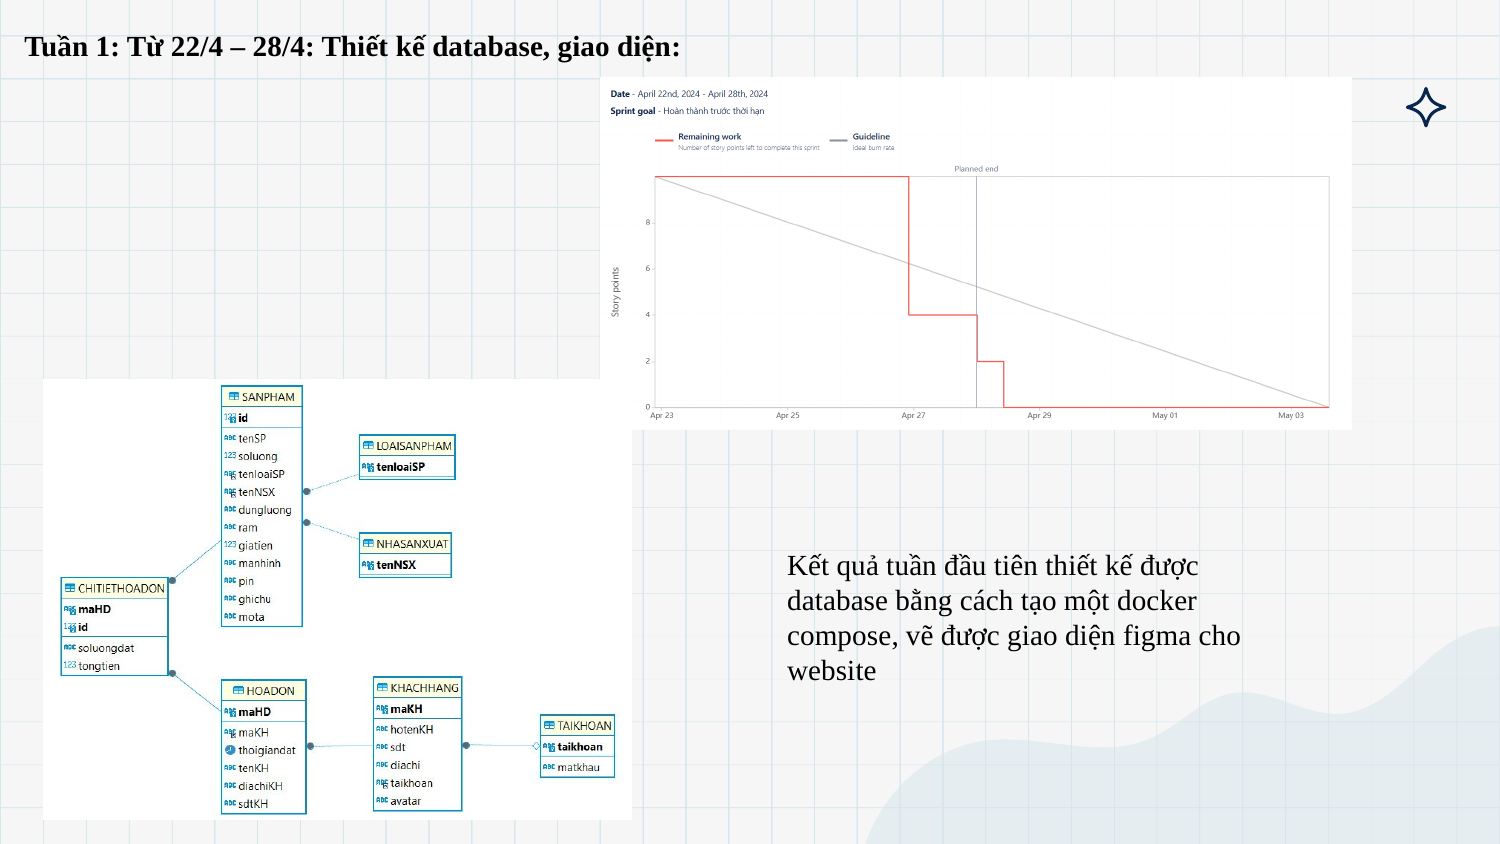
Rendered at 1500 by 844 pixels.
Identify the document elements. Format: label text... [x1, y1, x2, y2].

picture [0, 0, 1500, 844]
text_box Kết quả tuần đầu tiên thiết kế được database bằng cách tạo một docker compose, vẽ được giao diện figma cho website [772, 538, 1294, 694]
text_box Tuần 1: Từ 22/4 – 28/4: Thiết kế database, giao diện: [9, 2, 773, 70]
